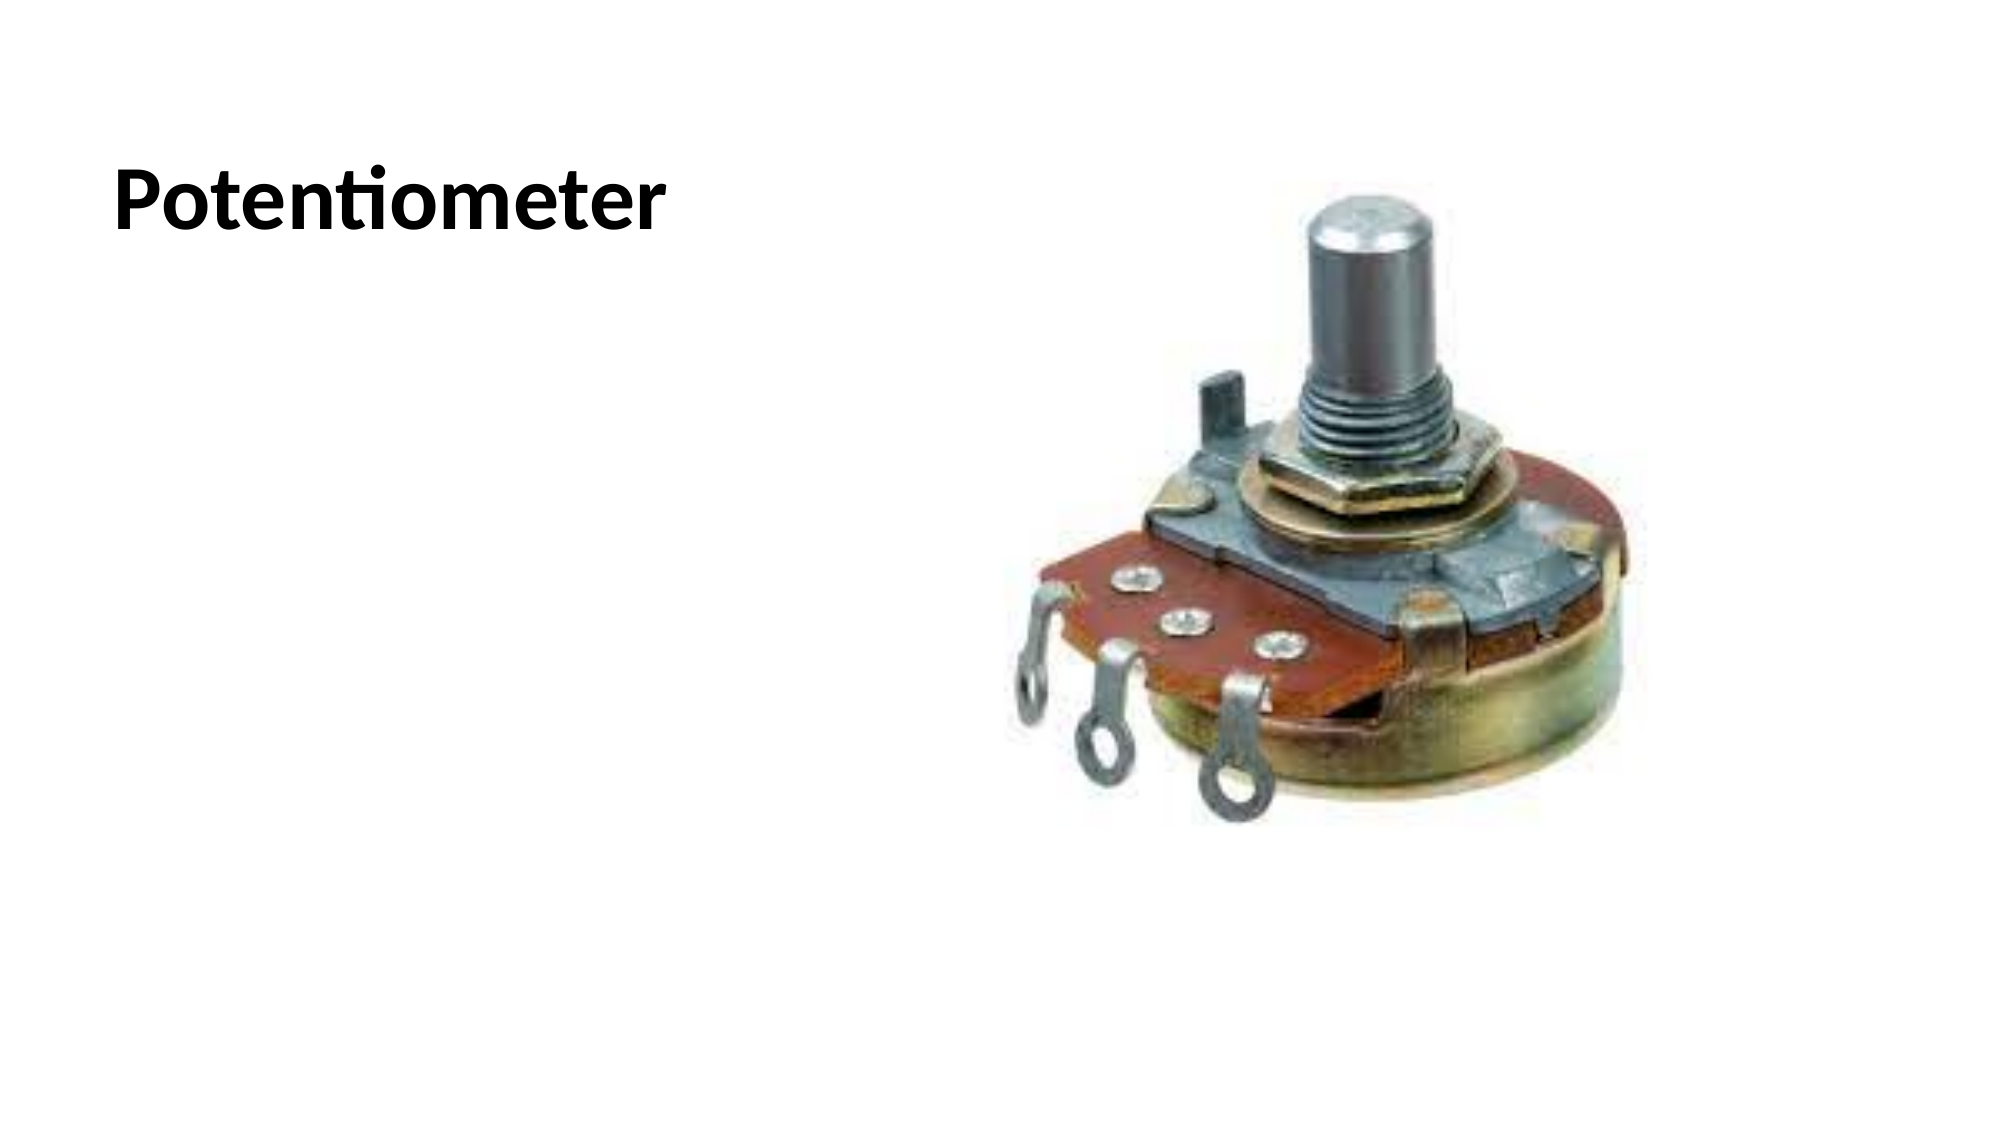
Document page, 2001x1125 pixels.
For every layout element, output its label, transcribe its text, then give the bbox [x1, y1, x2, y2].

text_box Potentiometer [98, 130, 705, 255]
picture [952, 130, 1698, 887]
